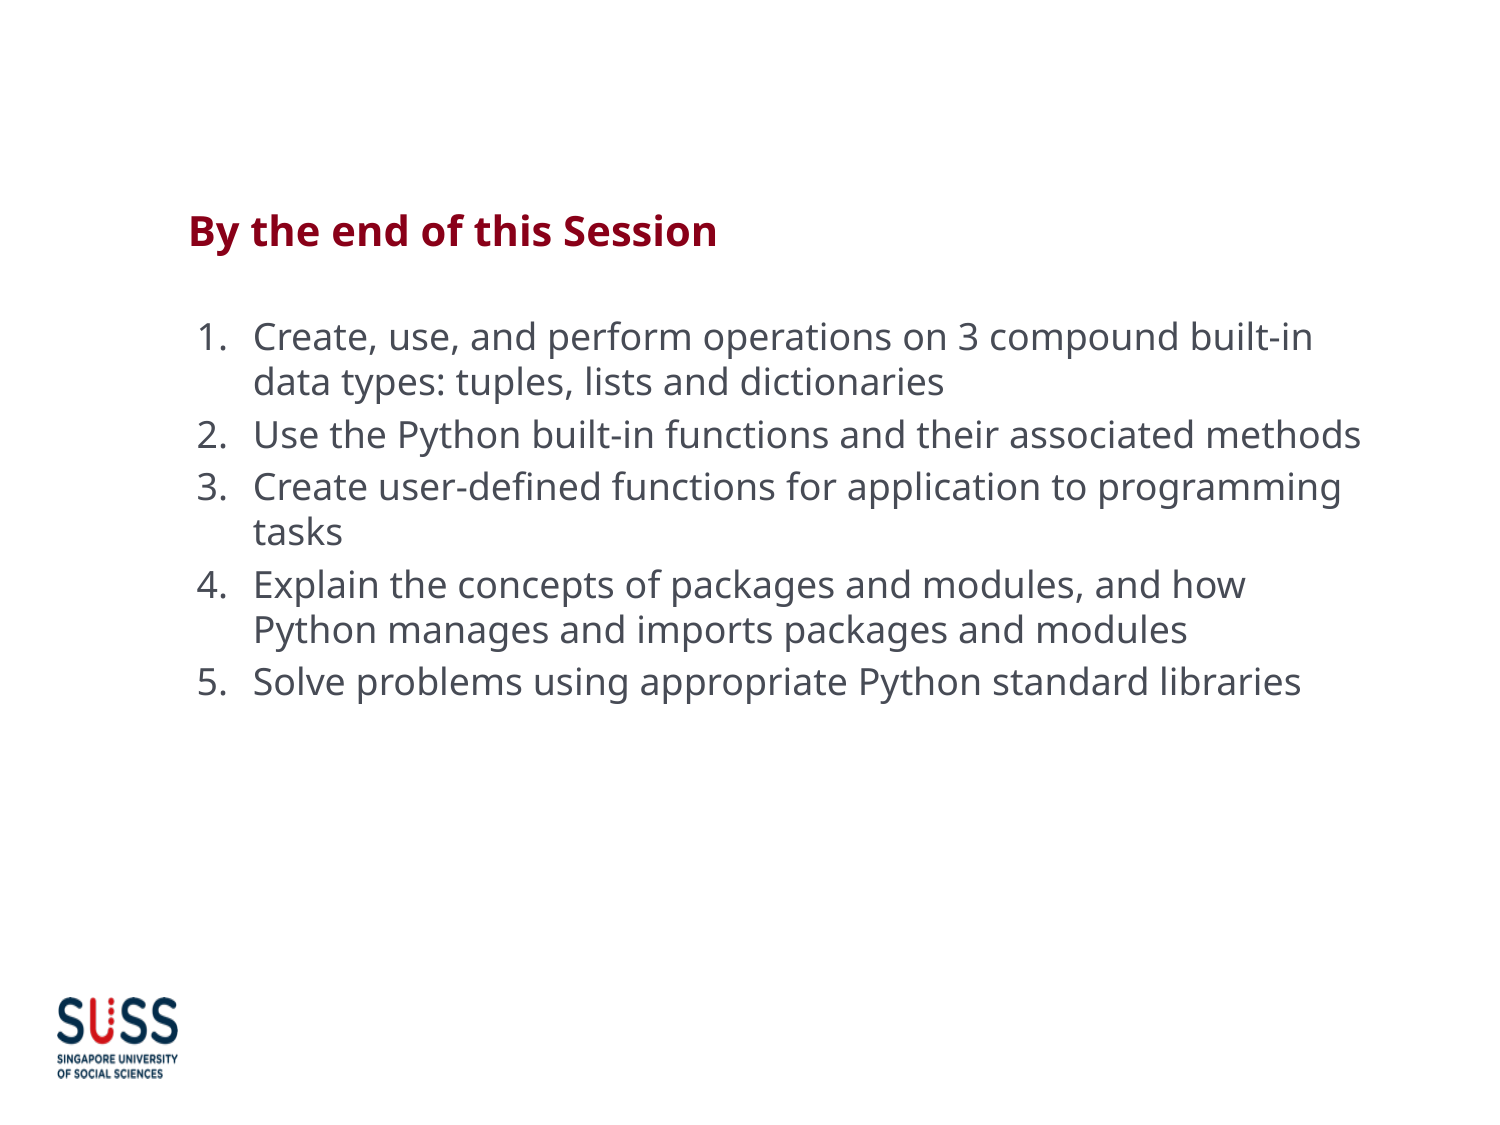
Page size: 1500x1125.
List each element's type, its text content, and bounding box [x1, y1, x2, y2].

picture [57, 997, 178, 1079]
title Learning Objectives of ANL201 [235, 167, 1164, 243]
list Create, use, and perform operations on 3 compound built-in data types: tuples, lists and dictionaries Use the Python built-in functions and their associated methods Create user-defined functions for application to programming tasks Explain the concepts of packages and modules, and how Python manages and imports packages and modules Solve problems using appropriate Python standard libraries [185, 255, 1382, 870]
list By the end of this Session [176, 198, 1105, 237]
